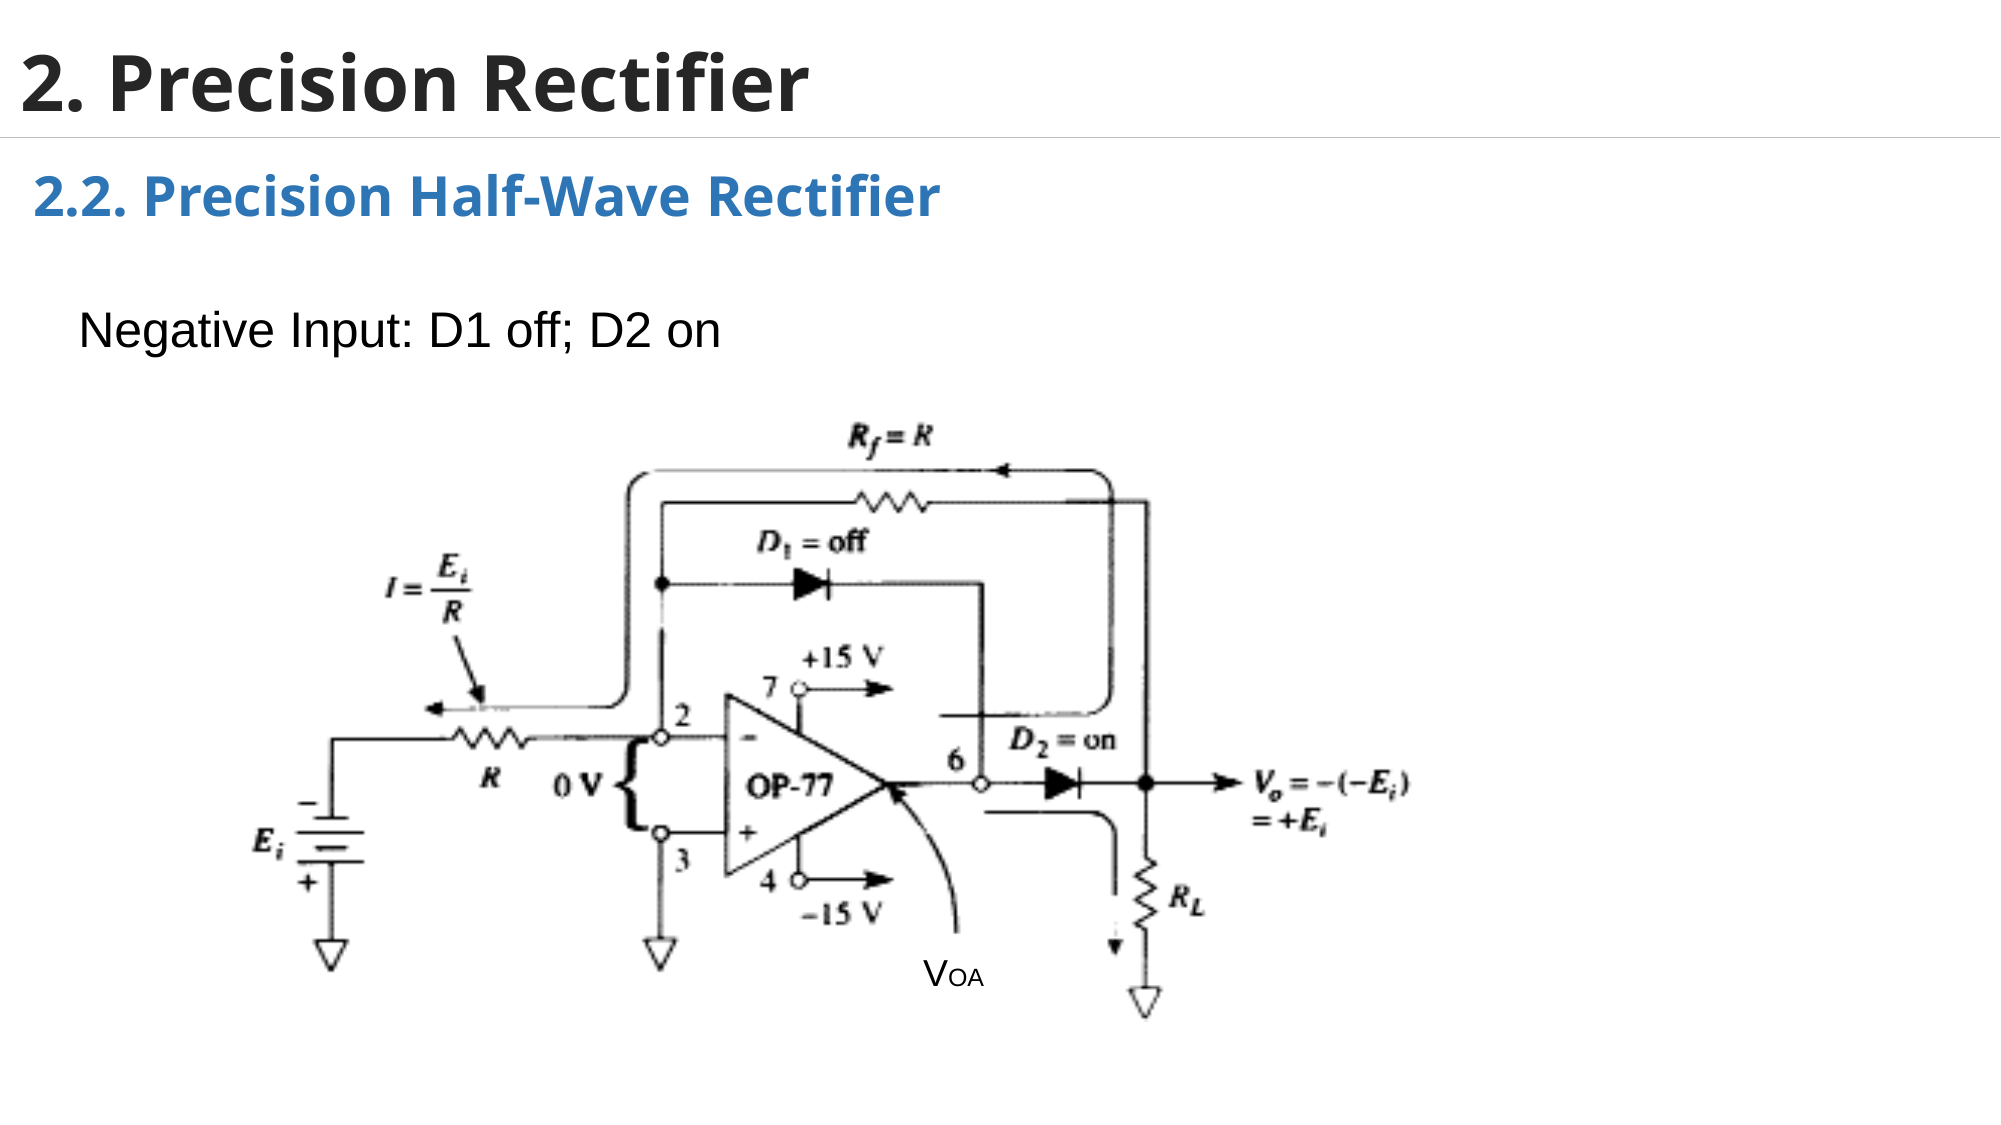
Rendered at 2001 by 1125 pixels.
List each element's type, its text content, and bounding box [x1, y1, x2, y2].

title 2. Precision Rectifier [0, 34, 1968, 135]
text_box 2.2. Precision Half-Wave Rectifier [18, 160, 2000, 262]
text_box Negative Input: D1 off; D2 on [63, 289, 898, 365]
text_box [220, 394, 1454, 1077]
